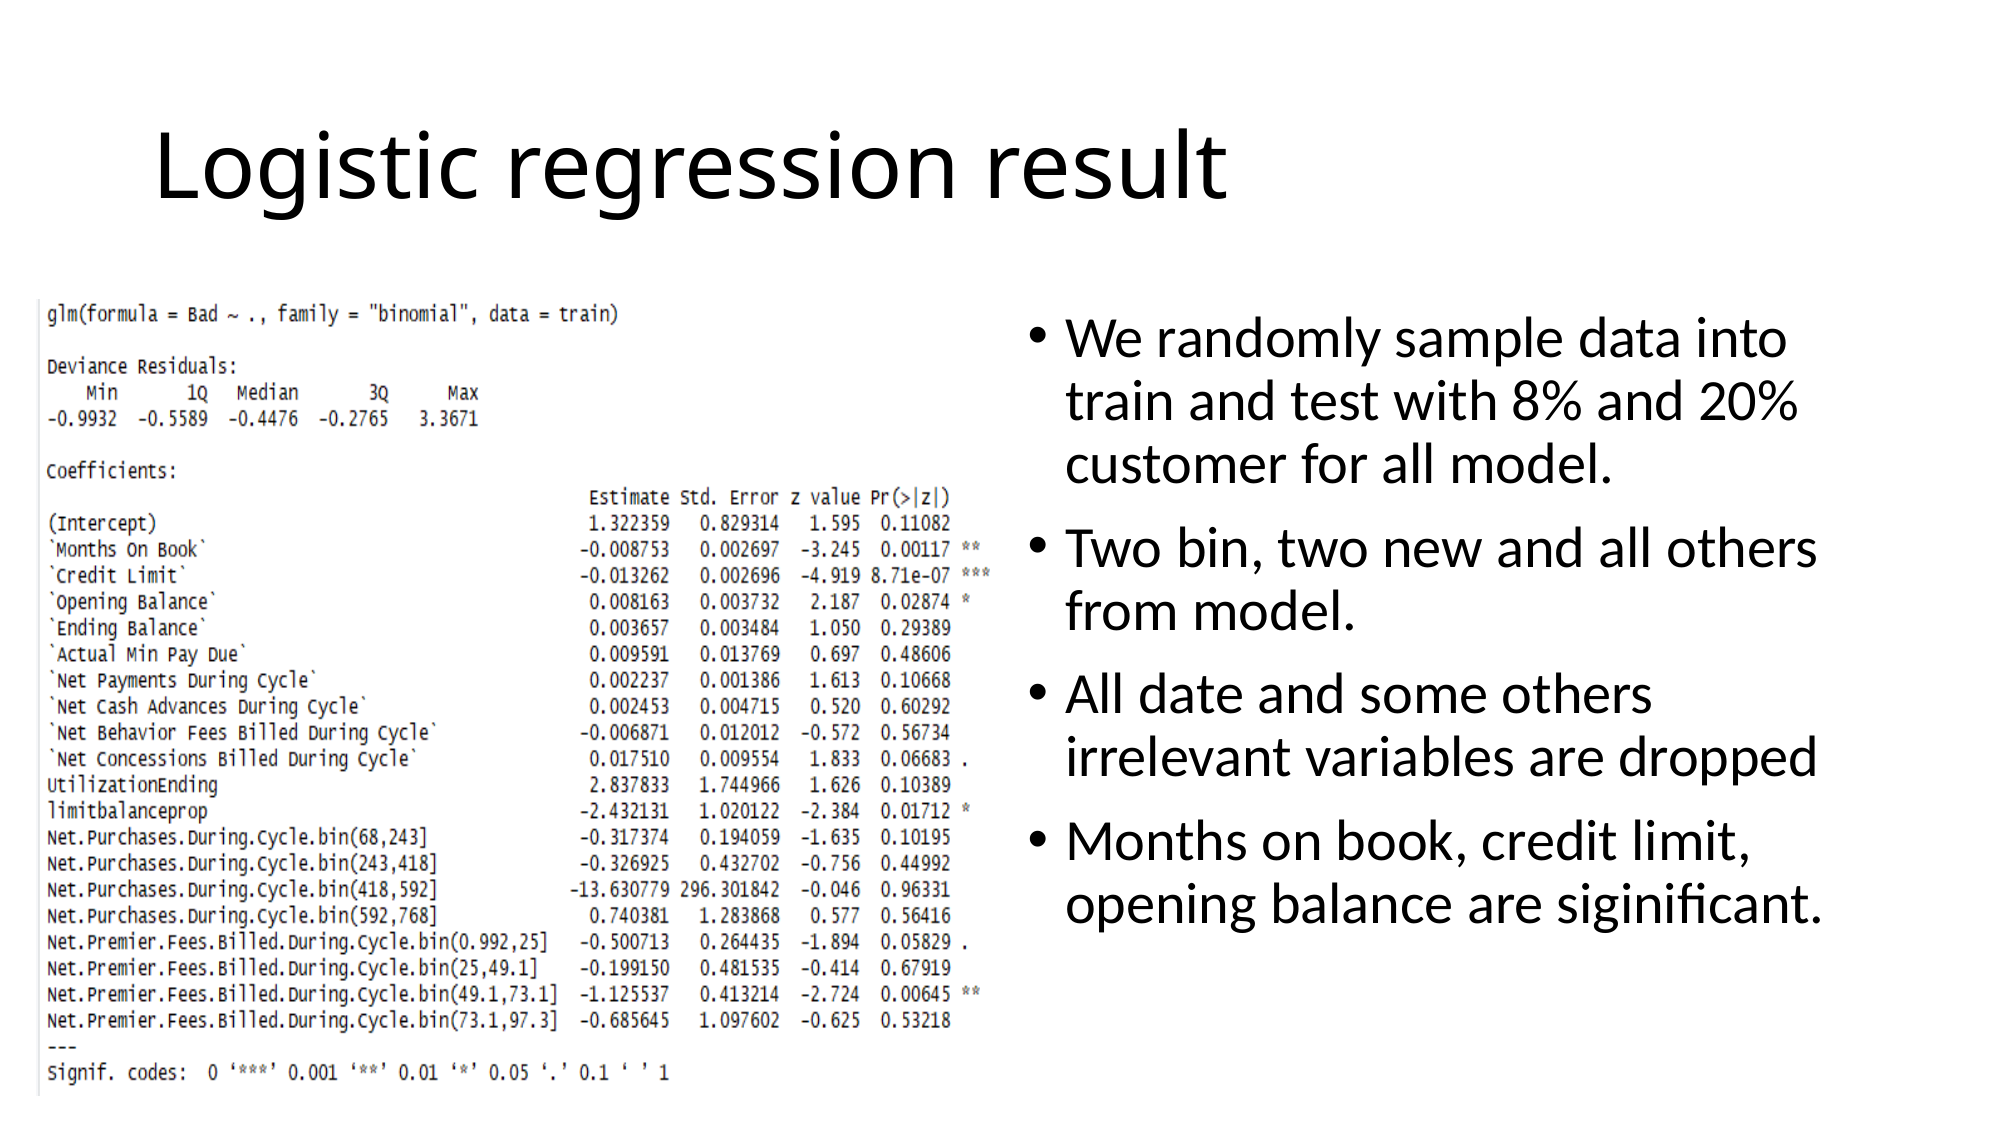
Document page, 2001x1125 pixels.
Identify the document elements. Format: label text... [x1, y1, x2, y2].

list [36, 299, 1000, 1096]
list We randomly sample data into train and test with 8% and 20% customer for all model. Two bin, two new and all others from model. All date and some others irrelevant variables are dropped Months on book, credit limit, opening balance are siginificant. [1012, 299, 1863, 1014]
title Logistic regression result [137, 59, 1863, 278]
